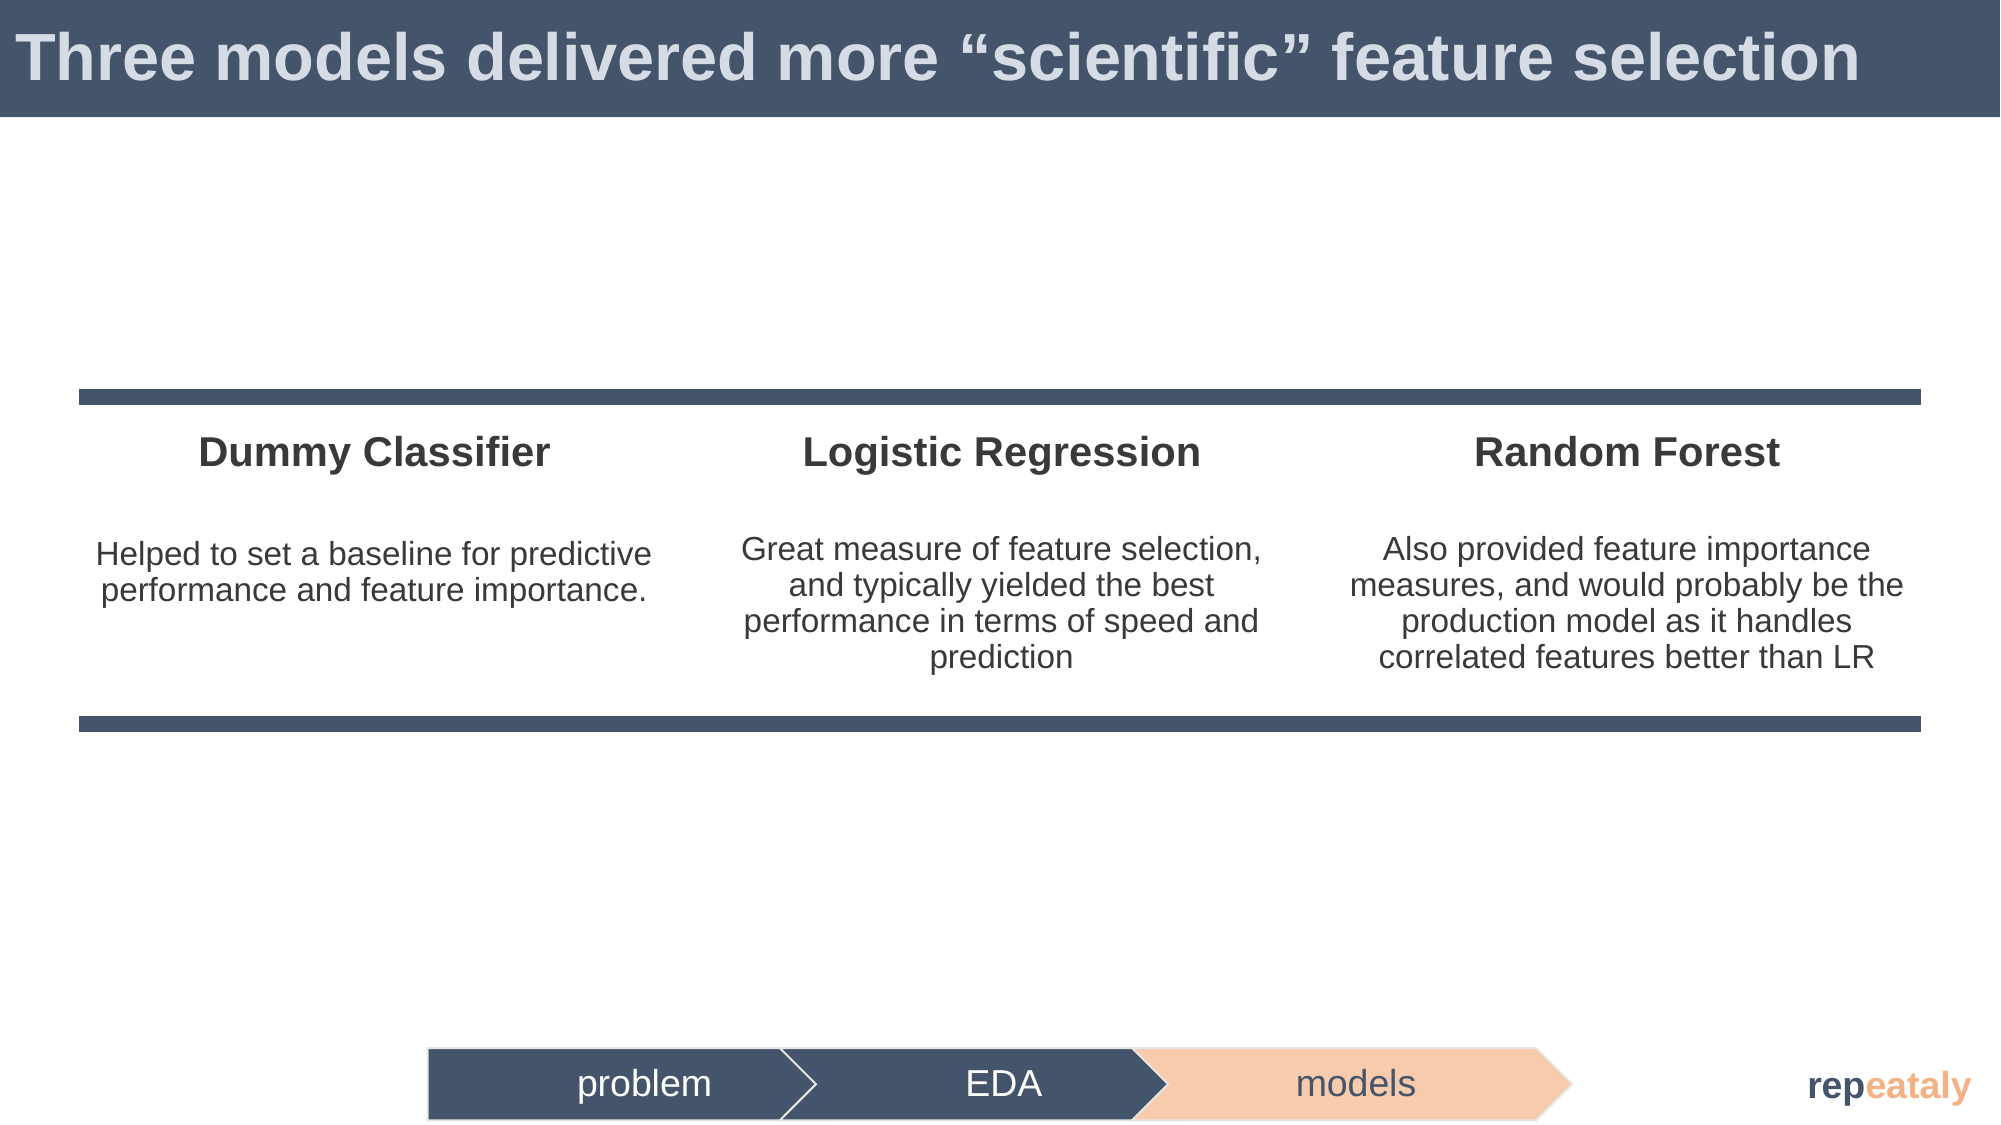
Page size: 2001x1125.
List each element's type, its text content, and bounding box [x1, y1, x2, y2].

text_box [79, 389, 1921, 405]
title Three models delivered more “scientific” feature selection [0, 0, 2000, 118]
text_box Random Forest Also provided feature importance measures, and would probably be the production model as it handles correlated features better than LR [1334, 423, 1921, 716]
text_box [427, 1048, 1573, 1121]
text_box [79, 716, 1921, 732]
text_box Logistic Regression Great measure of feature selection, and typically yielded the best performance in terms of speed and prediction [699, 423, 1304, 716]
list Dummy Classifier Helped to set a baseline for predictive performance and feature importance. [79, 423, 670, 716]
